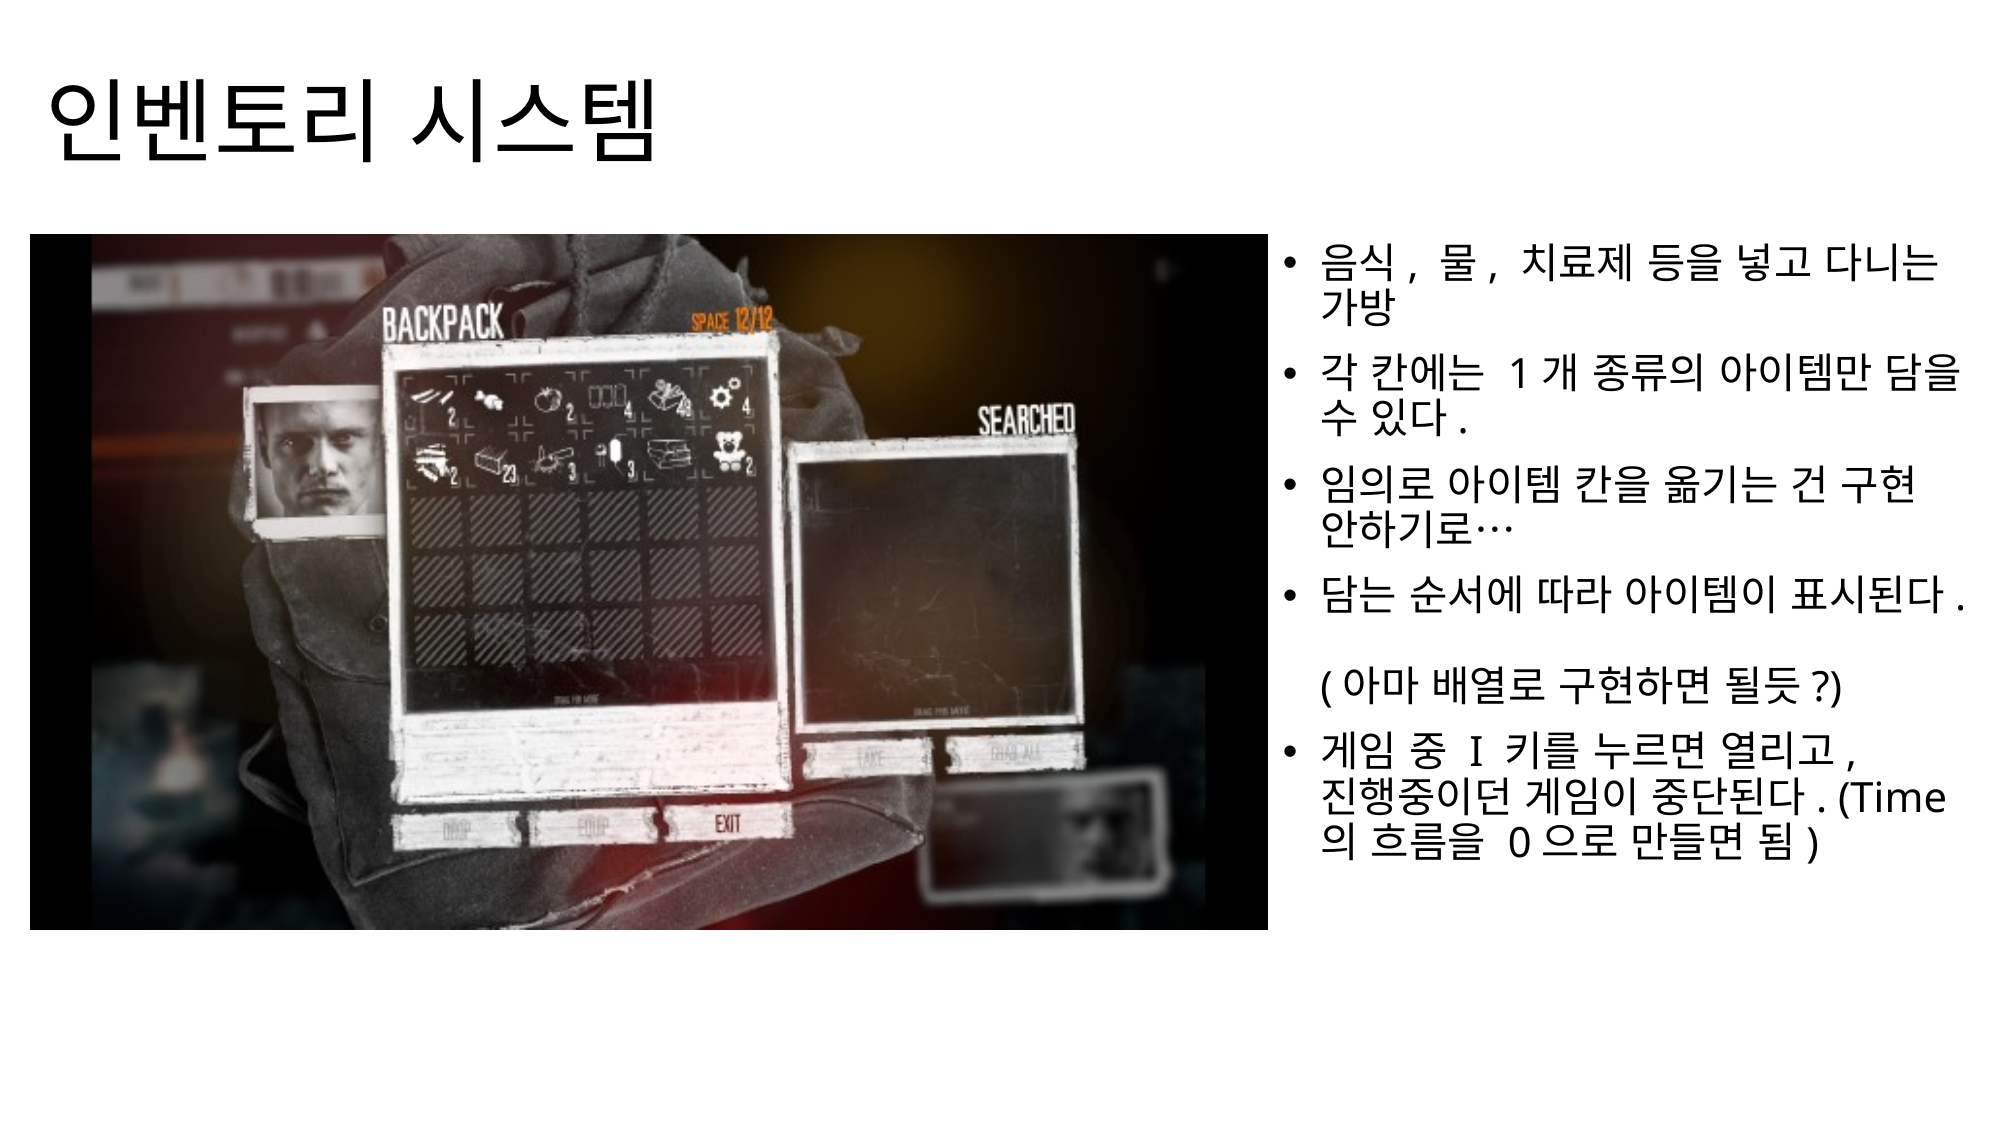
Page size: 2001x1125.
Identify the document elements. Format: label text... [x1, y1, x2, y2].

title 인벤토리 시스템 [30, 17, 1986, 234]
picture [30, 234, 1268, 930]
list 음식, 물, 치료제 등을 넣고 다니는 가방 각 칸에는 1개 종류의 아이템만 담을 수 있다. 임의로 아이템 칸을 옮기는 건 구현 안하기로… 담는 순서에 따라 아이템이 표시된다. (아마 배열로 구현하면 될듯?) 게임 중 I 키를 누르면 열리고, 진행중이던 게임이 중단된다. (Time의 흐름을 0으로 만들면 됨) [1267, 234, 1986, 1036]
